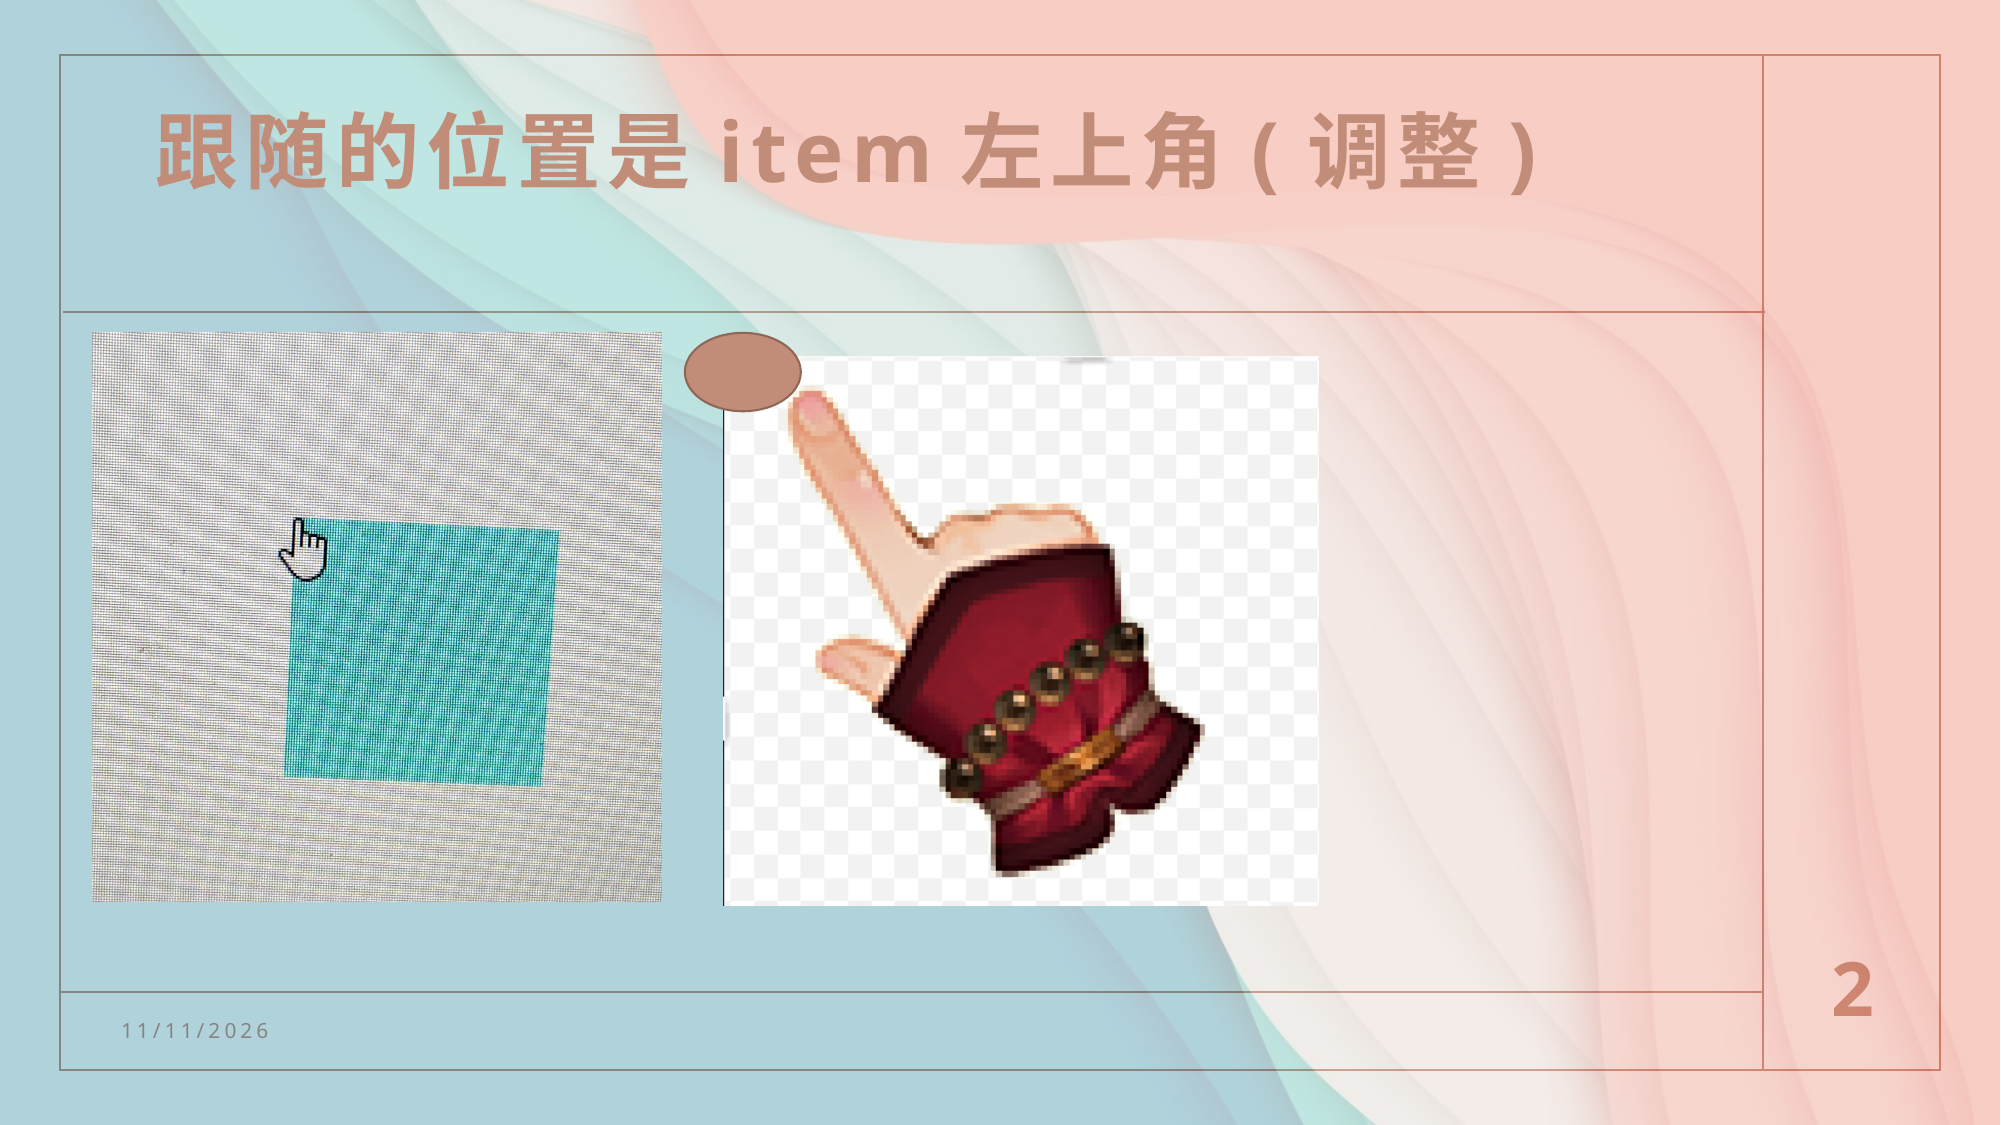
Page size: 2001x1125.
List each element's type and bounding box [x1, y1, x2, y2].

list [92, 332, 662, 902]
picture [0, 0, 2000, 1125]
